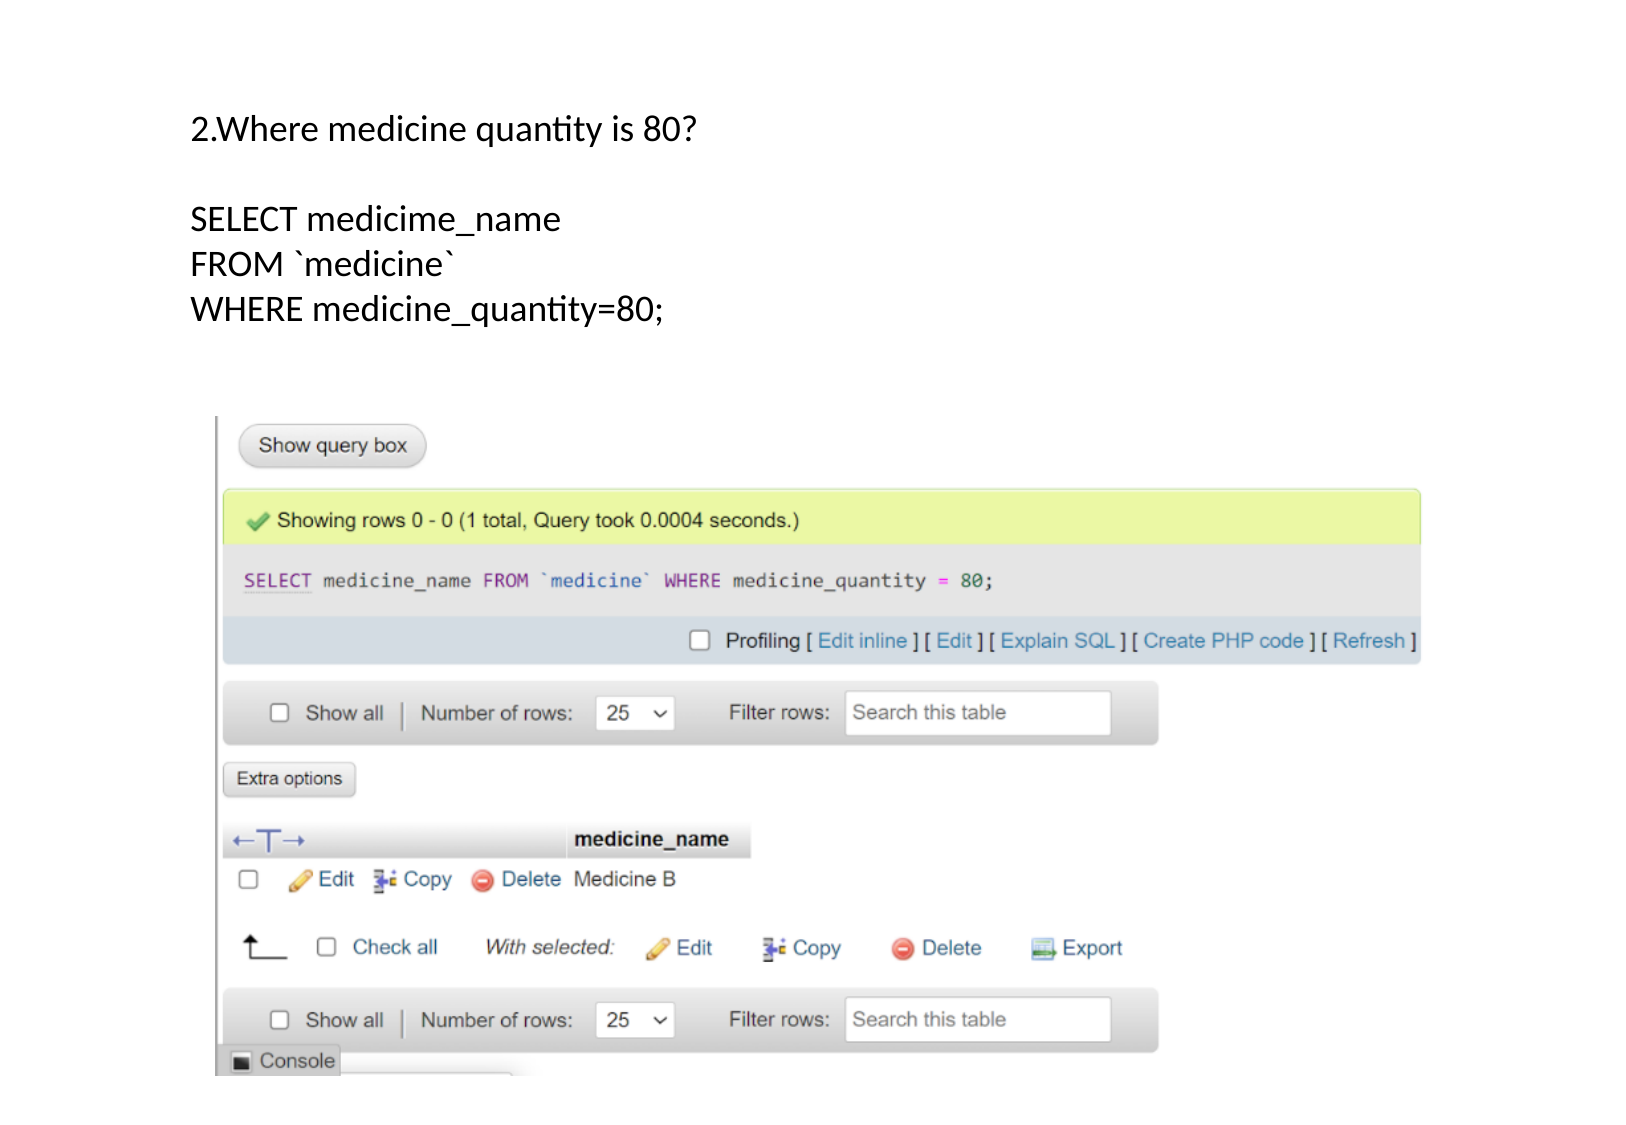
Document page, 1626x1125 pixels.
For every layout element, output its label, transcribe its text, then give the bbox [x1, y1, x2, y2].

text_box 2.Where medicine quantity is 80? SELECT medicime_name FROM `medicine` WHERE medicine_quantity=80; [175, 96, 989, 337]
picture [215, 416, 1429, 1077]
